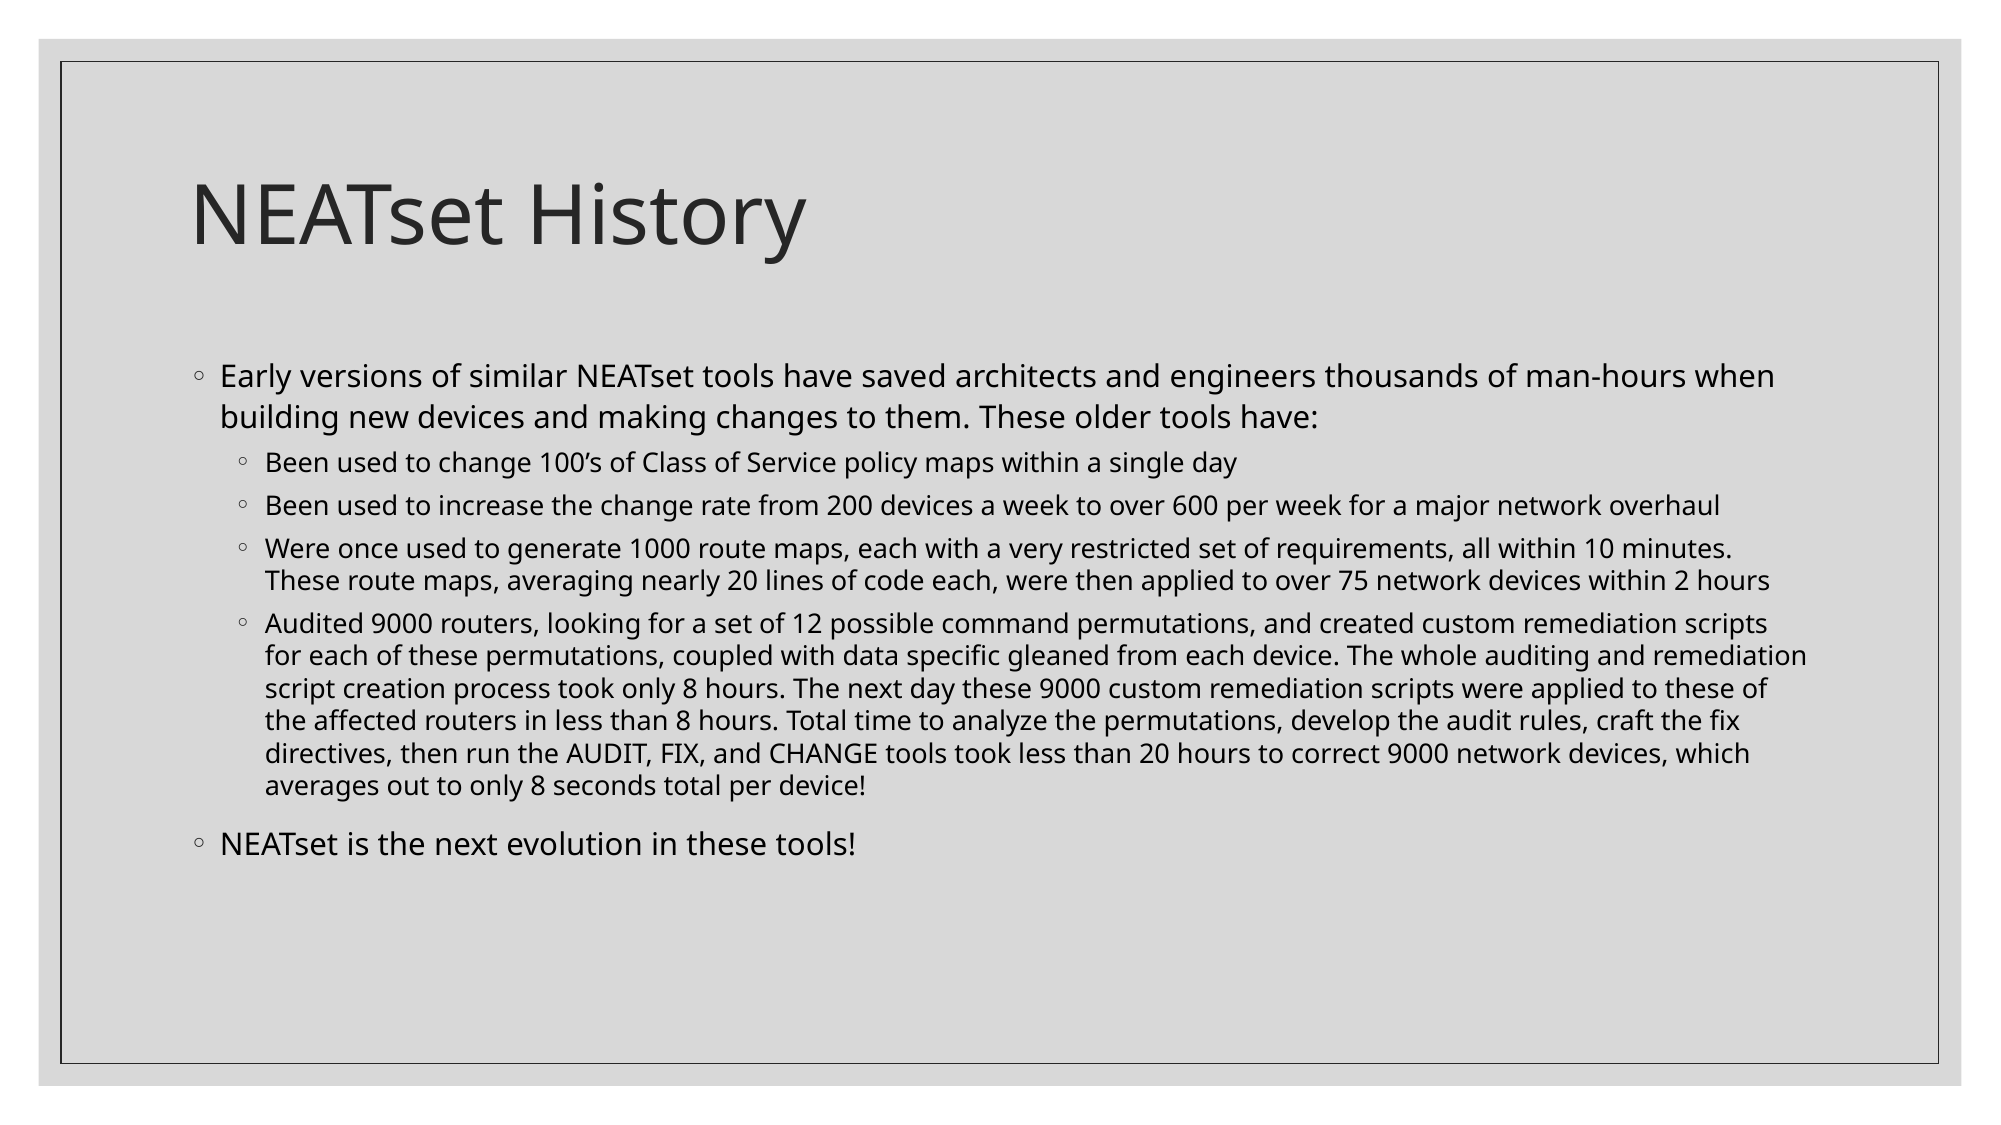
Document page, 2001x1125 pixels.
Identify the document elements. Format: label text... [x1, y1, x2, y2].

title NEATset History [174, 105, 1825, 331]
list Early versions of similar NEATset tools have saved architects and engineers thousands of man-hours when building new devices and making changes to them. These older tools have: Been used to change 100’s of Class of Service policy maps within a single day Been used to increase the change rate from 200 devices a week to over 600 per week for a major network overhaul Were once used to generate 1000 route maps, each with a very restricted set of requirements, all within 10 minutes. These route maps, averaging nearly 20 lines of code each, were then applied to over 75 network devices within 2 hours Audited 9000 routers, looking for a set of 12 possible command permutations, and created custom remediation scripts for each of these permutations, coupled with data specific gleaned from each device. The whole auditing and remediation script creation process took only 8 hours. The next day these 9000 custom remediation scripts were applied to these of the affected routers in less than 8 hours. Total time to analyze the permutations, develop the audit rules, craft the fix directives, then run the AUDIT, FIX, and CHANGE tools took less than 20 hours to correct 9000 network devices, which averages out to only 8 seconds total per device! NEATset is the next evolution in these tools! [174, 345, 1825, 977]
